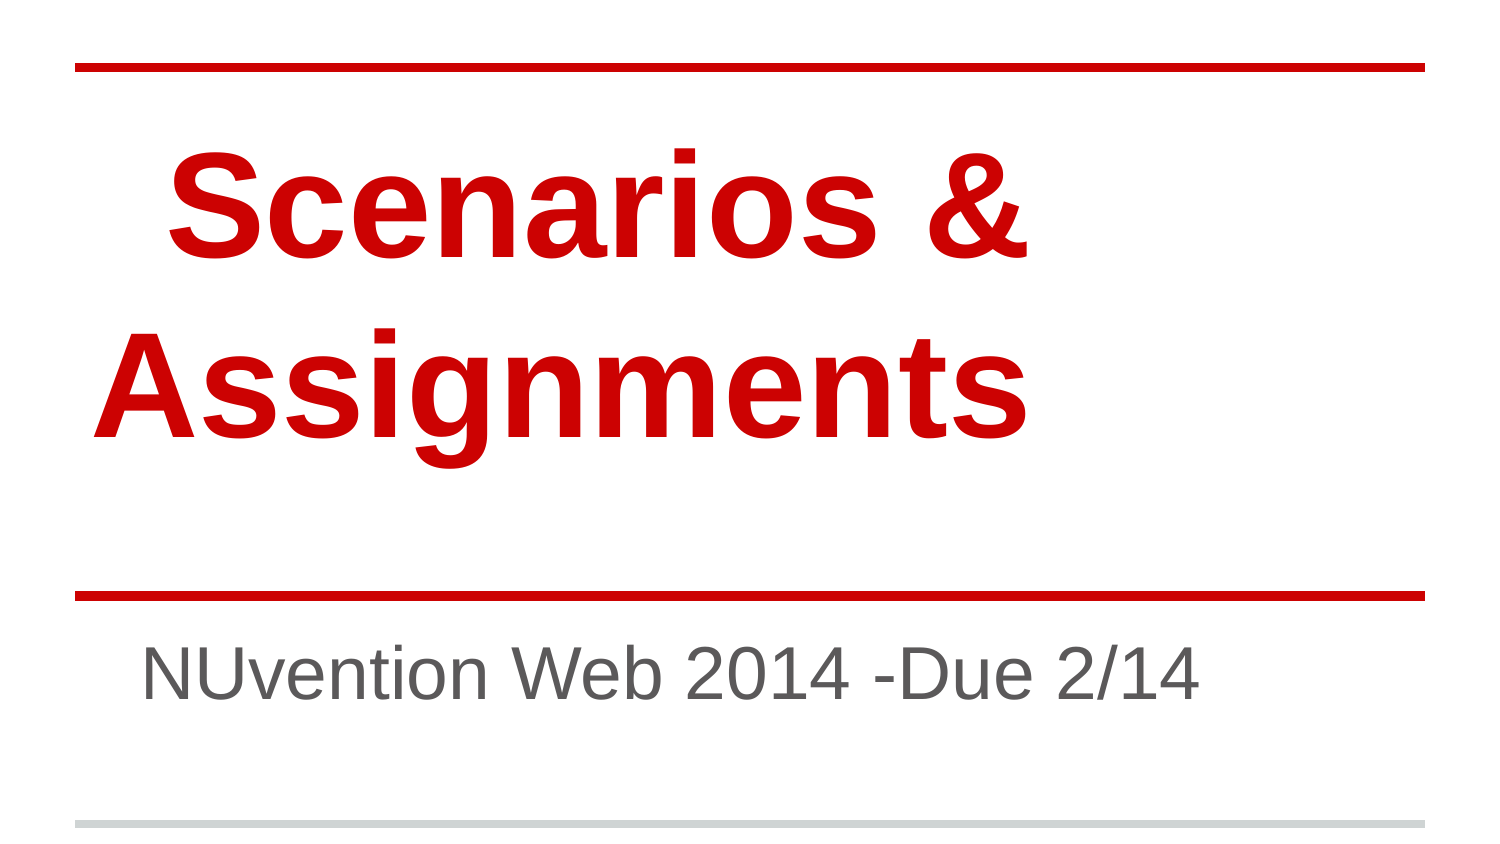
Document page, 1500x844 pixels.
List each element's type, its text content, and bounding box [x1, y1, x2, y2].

subtitle NUvention Web 2014 -Due 2/14 [75, 609, 1425, 812]
title Scenarios & Assignments [75, 92, 1425, 587]
